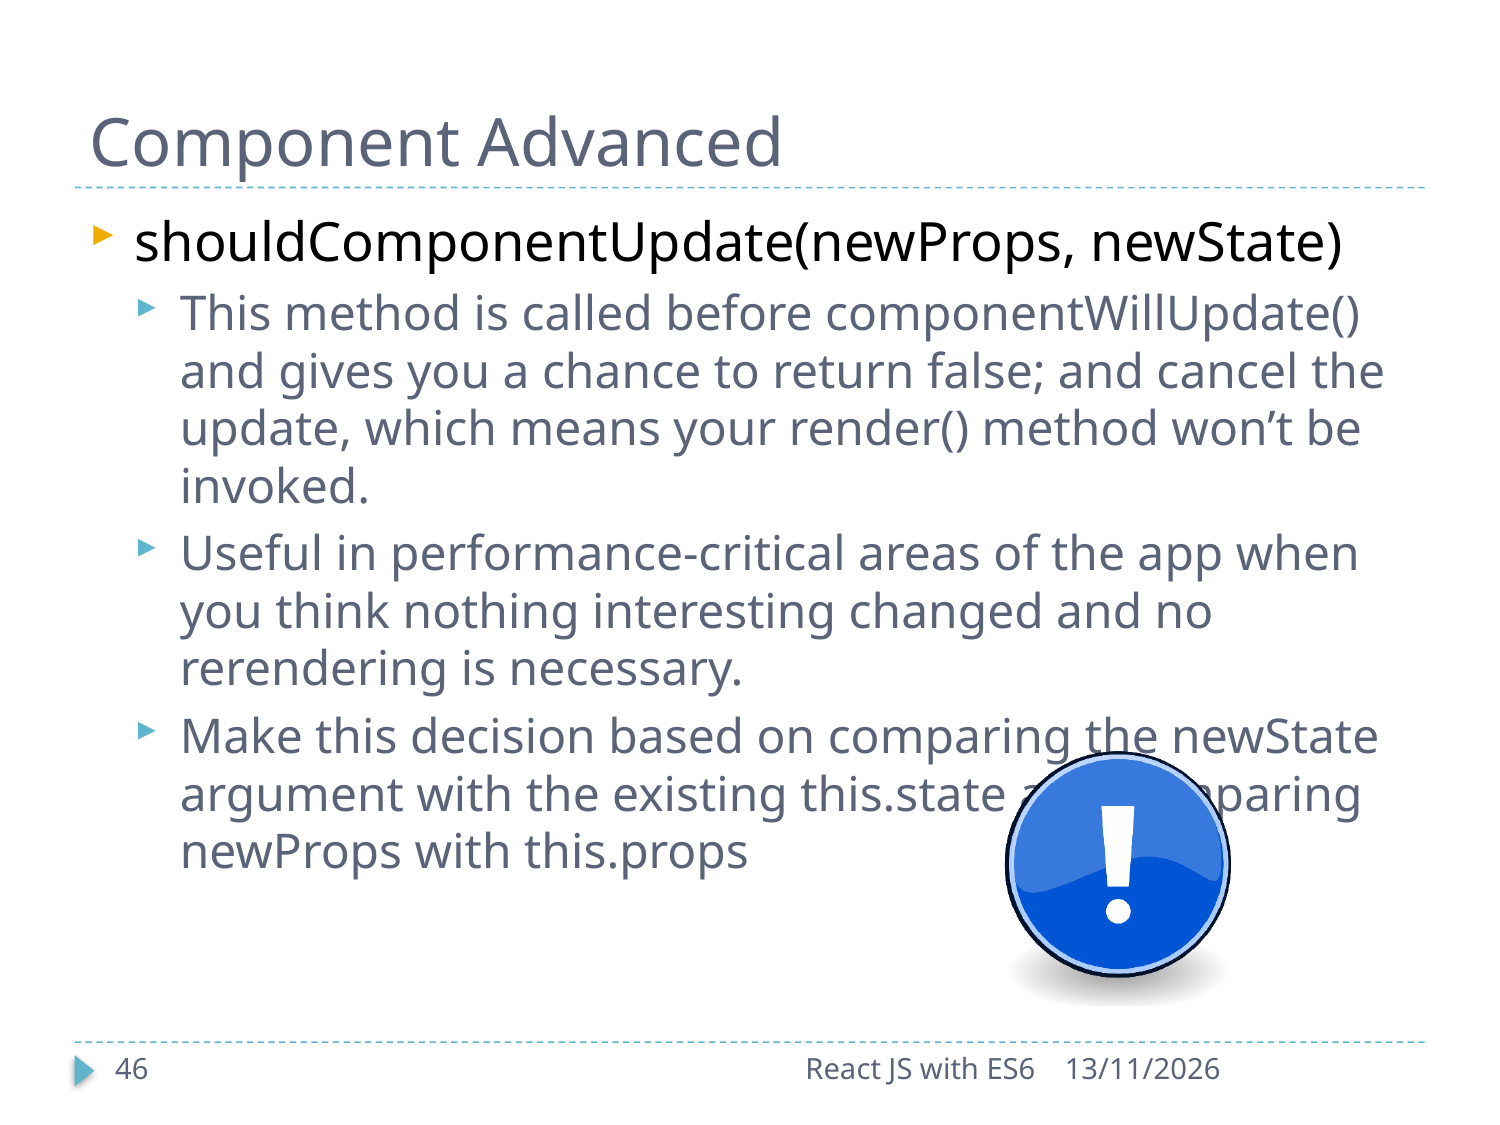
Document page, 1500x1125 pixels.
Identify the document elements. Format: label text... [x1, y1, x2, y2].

slide_number 46 [100, 1042, 426, 1103]
picture [988, 750, 1244, 1006]
title Component Advanced [75, 24, 1425, 188]
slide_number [1051, 1042, 1426, 1103]
footer React JS with ES6 [475, 1042, 1051, 1103]
list shouldComponentUpdate(newProps, newState) This method is called before componentWillUpdate() and gives you a chance to return false; and cancel the update, which means your render() method won’t be invoked. Useful in performance-critical areas of the app when you think nothing interesting changed and no rerendering is necessary. Make this decision based on comparing the newState argument with the existing this.state and comparing newProps with this.props [75, 200, 1425, 1010]
